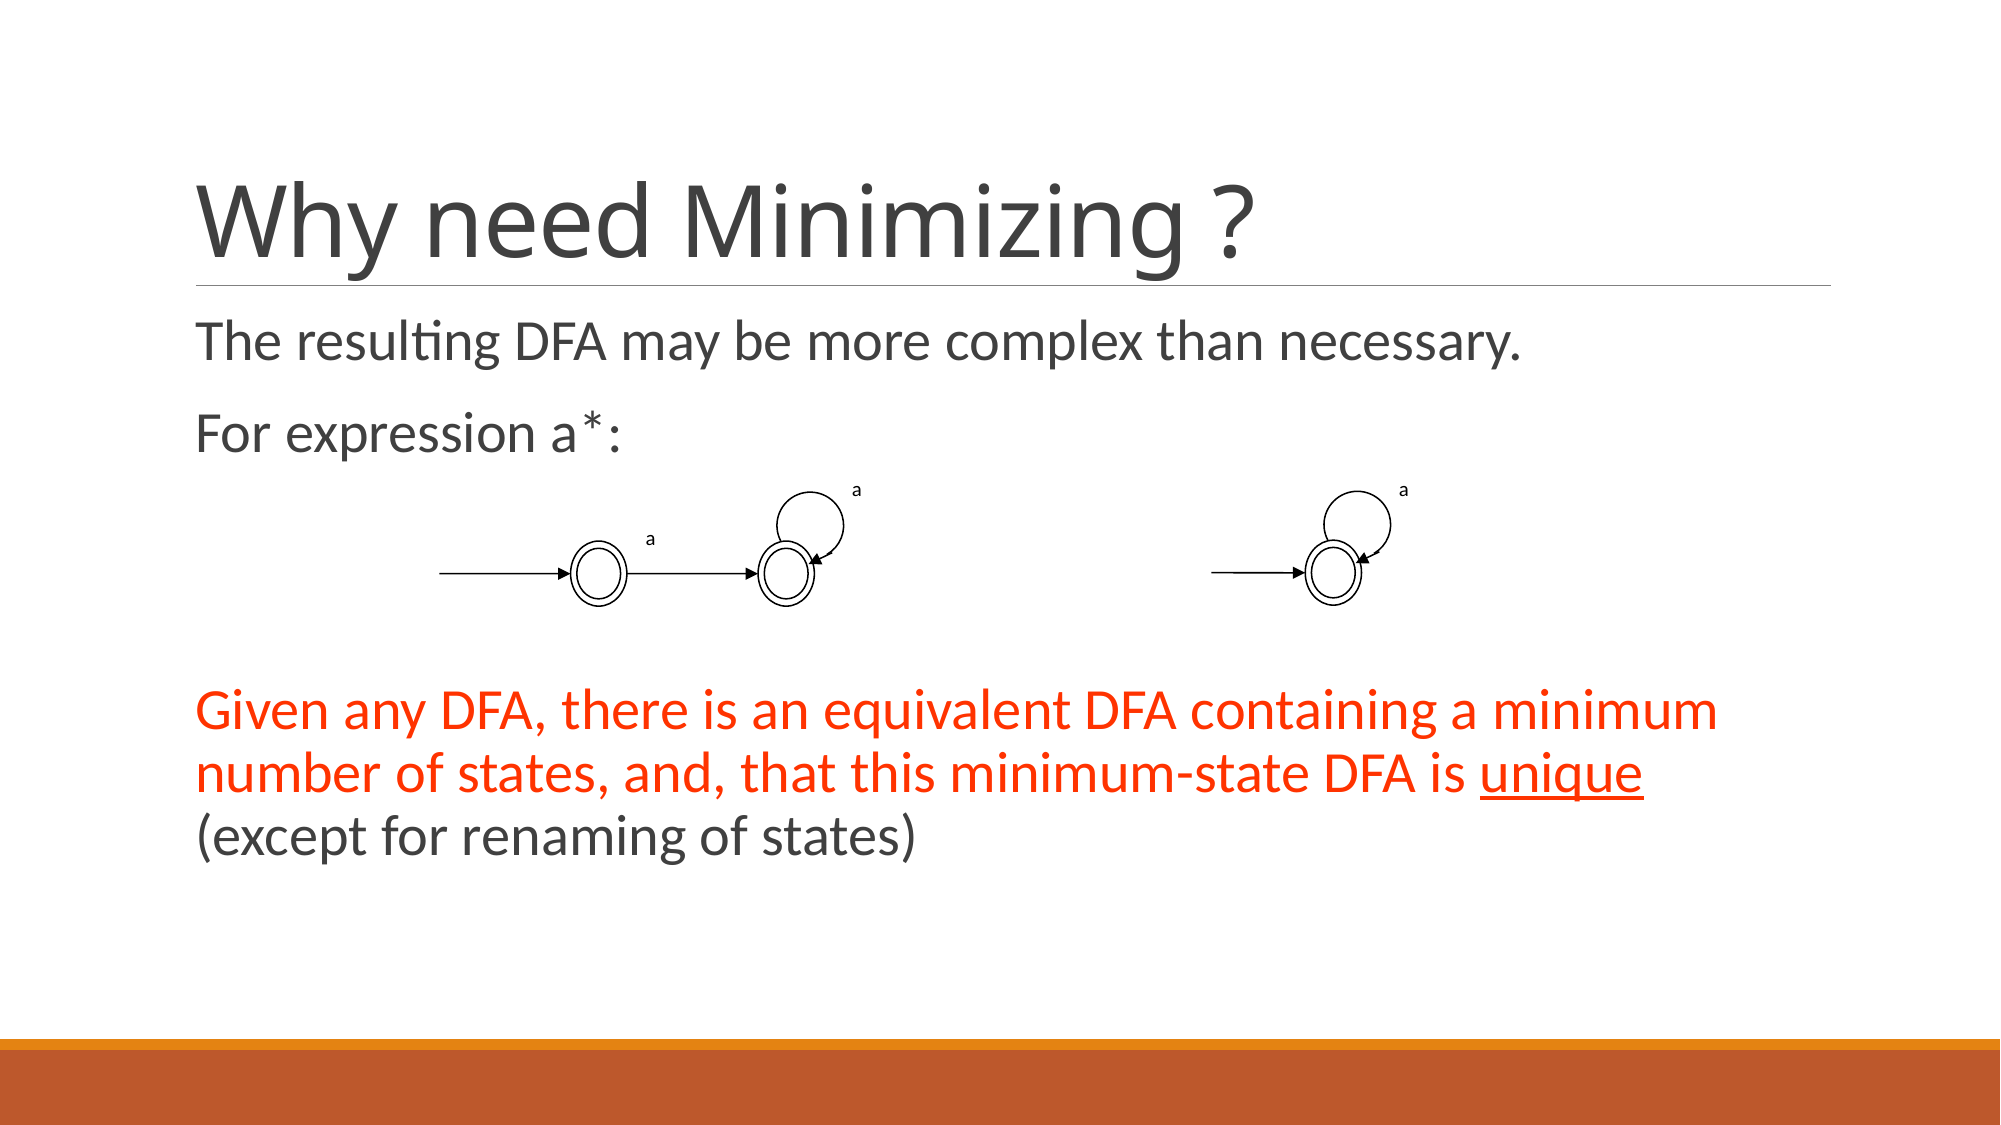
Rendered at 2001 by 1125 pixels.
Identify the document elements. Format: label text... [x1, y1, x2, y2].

list The resulting DFA may be more complex than necessary. For expression a*: Given any DFA, there is an equivalent DFA containing a minimum number of states, and, that this minimum-state DFA is unique (except for renaming of states) [180, 302, 1830, 963]
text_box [438, 475, 909, 607]
title Why need Minimizing ? [180, 47, 1830, 285]
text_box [1210, 474, 1456, 606]
